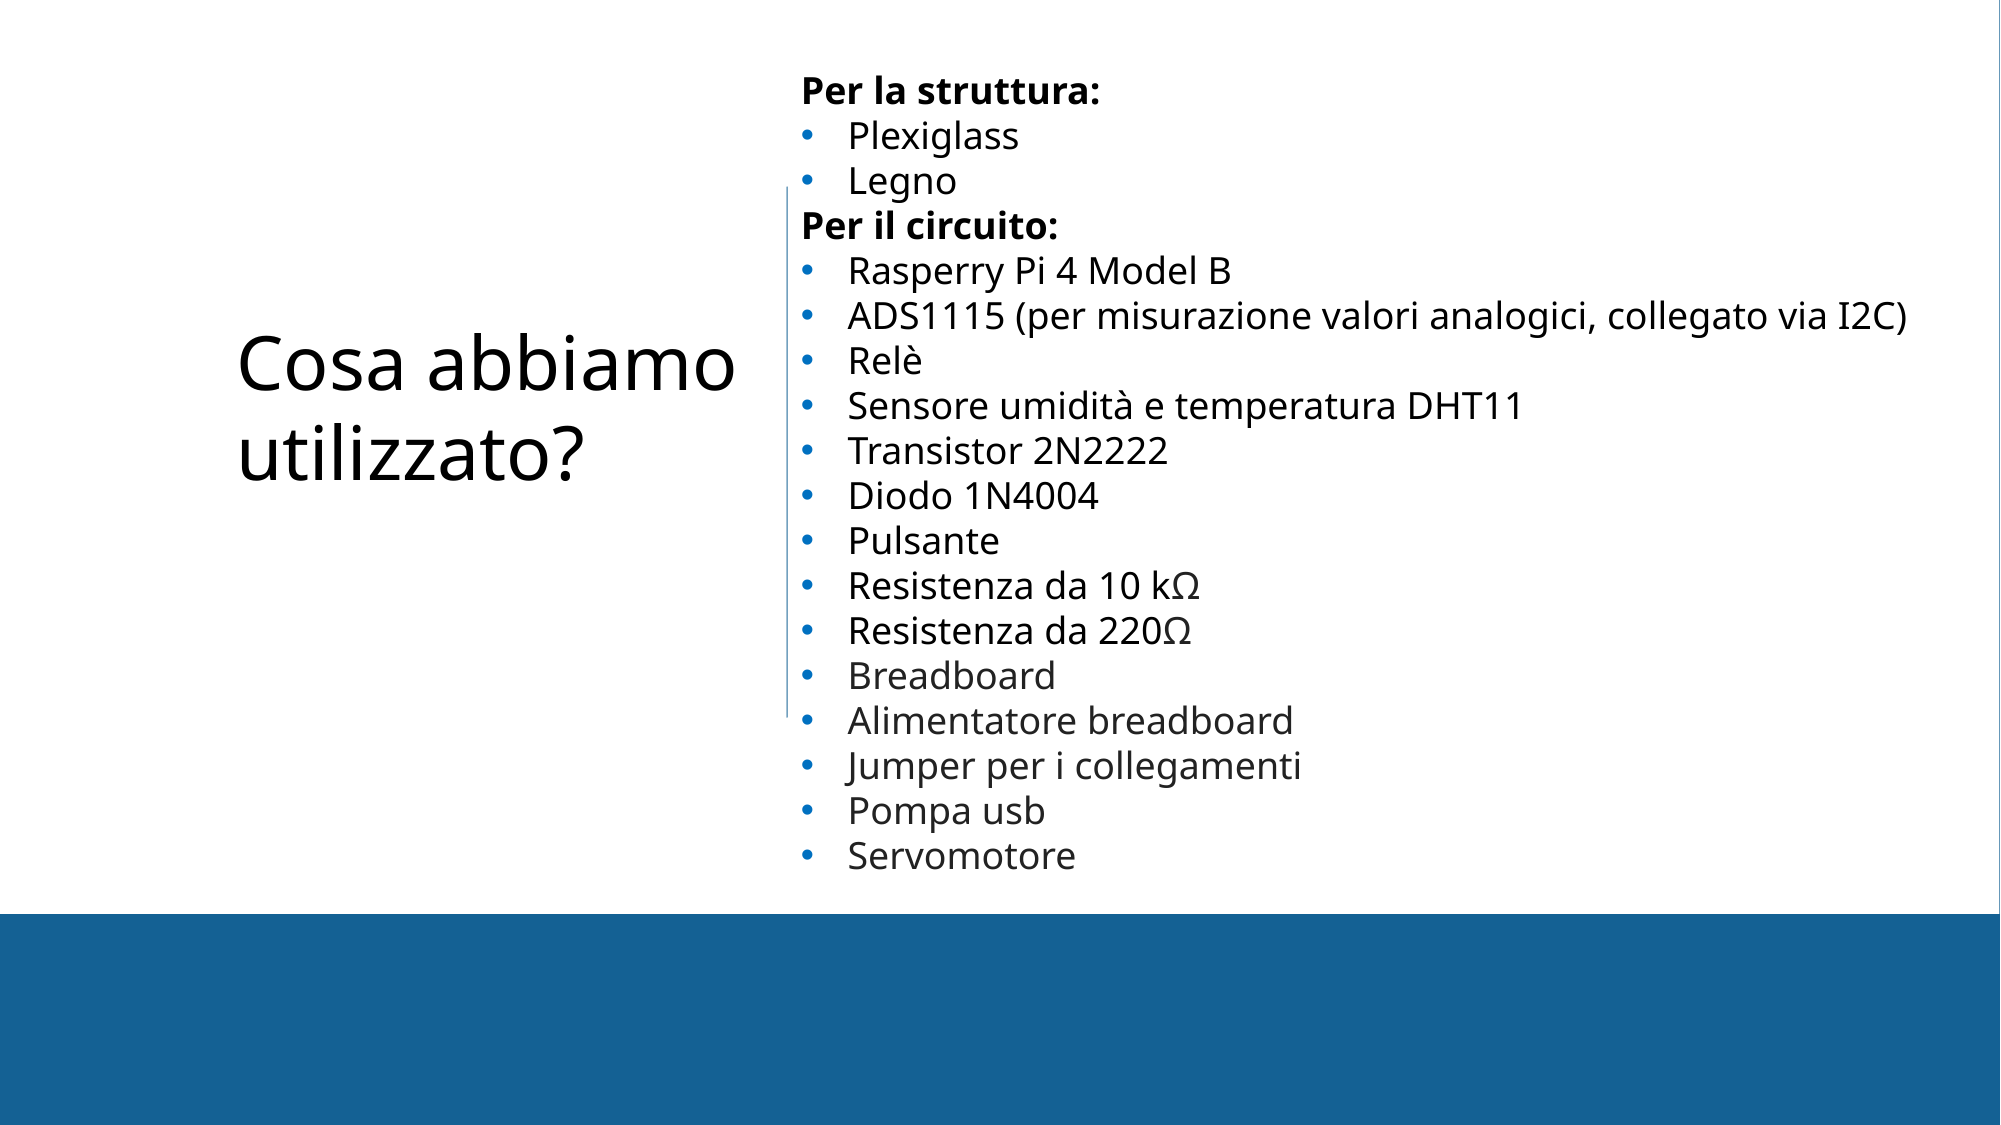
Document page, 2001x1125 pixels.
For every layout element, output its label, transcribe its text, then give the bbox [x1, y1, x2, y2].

text_box [0, 915, 2000, 1125]
text_box [0, 0, 2000, 915]
text_box Per la struttura: Plexiglass Legno Per il circuito: Rasperry Pi 4 Model B ADS1115 (per misurazione valori analogici, collegato via I2C) Relè Sensore umidità e temperatura DHT11 Transistor 2N2222 Diodo 1N4004 Pulsante Resistenza da 10 kΩ Resistenza da 220Ω Breadboard Alimentatore breadboard Jumper per i collegamenti Pompa usb Servomotore [786, 59, 1968, 974]
text_box Cosa abbiamo utilizzato? [221, 308, 786, 503]
